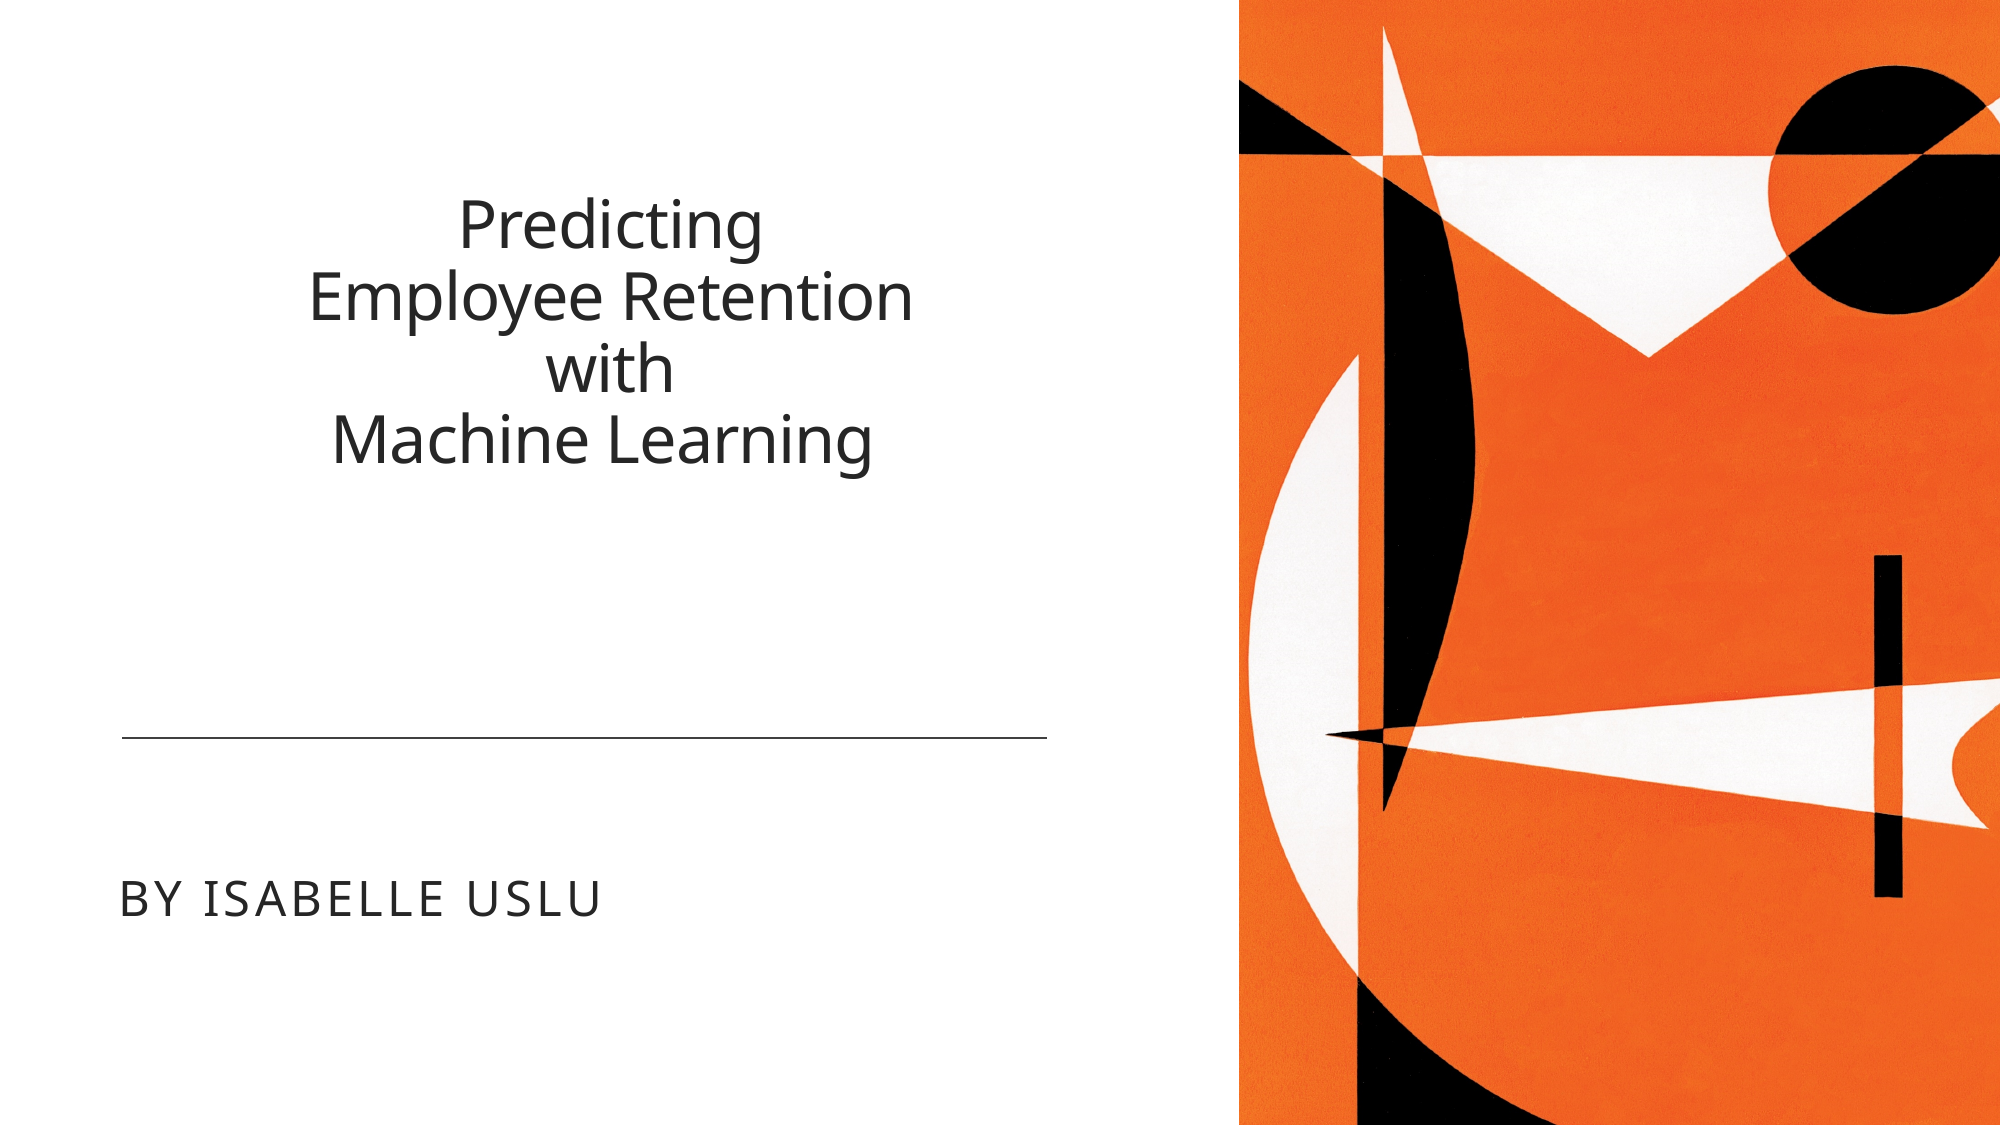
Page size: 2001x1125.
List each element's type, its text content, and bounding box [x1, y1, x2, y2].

text_box [0, 0, 1237, 1125]
title Predicting Employee Retention with Machine Learning [106, 104, 1133, 710]
subtitle By Isabelle Uslu [103, 766, 1133, 935]
picture [1239, 0, 2000, 1125]
